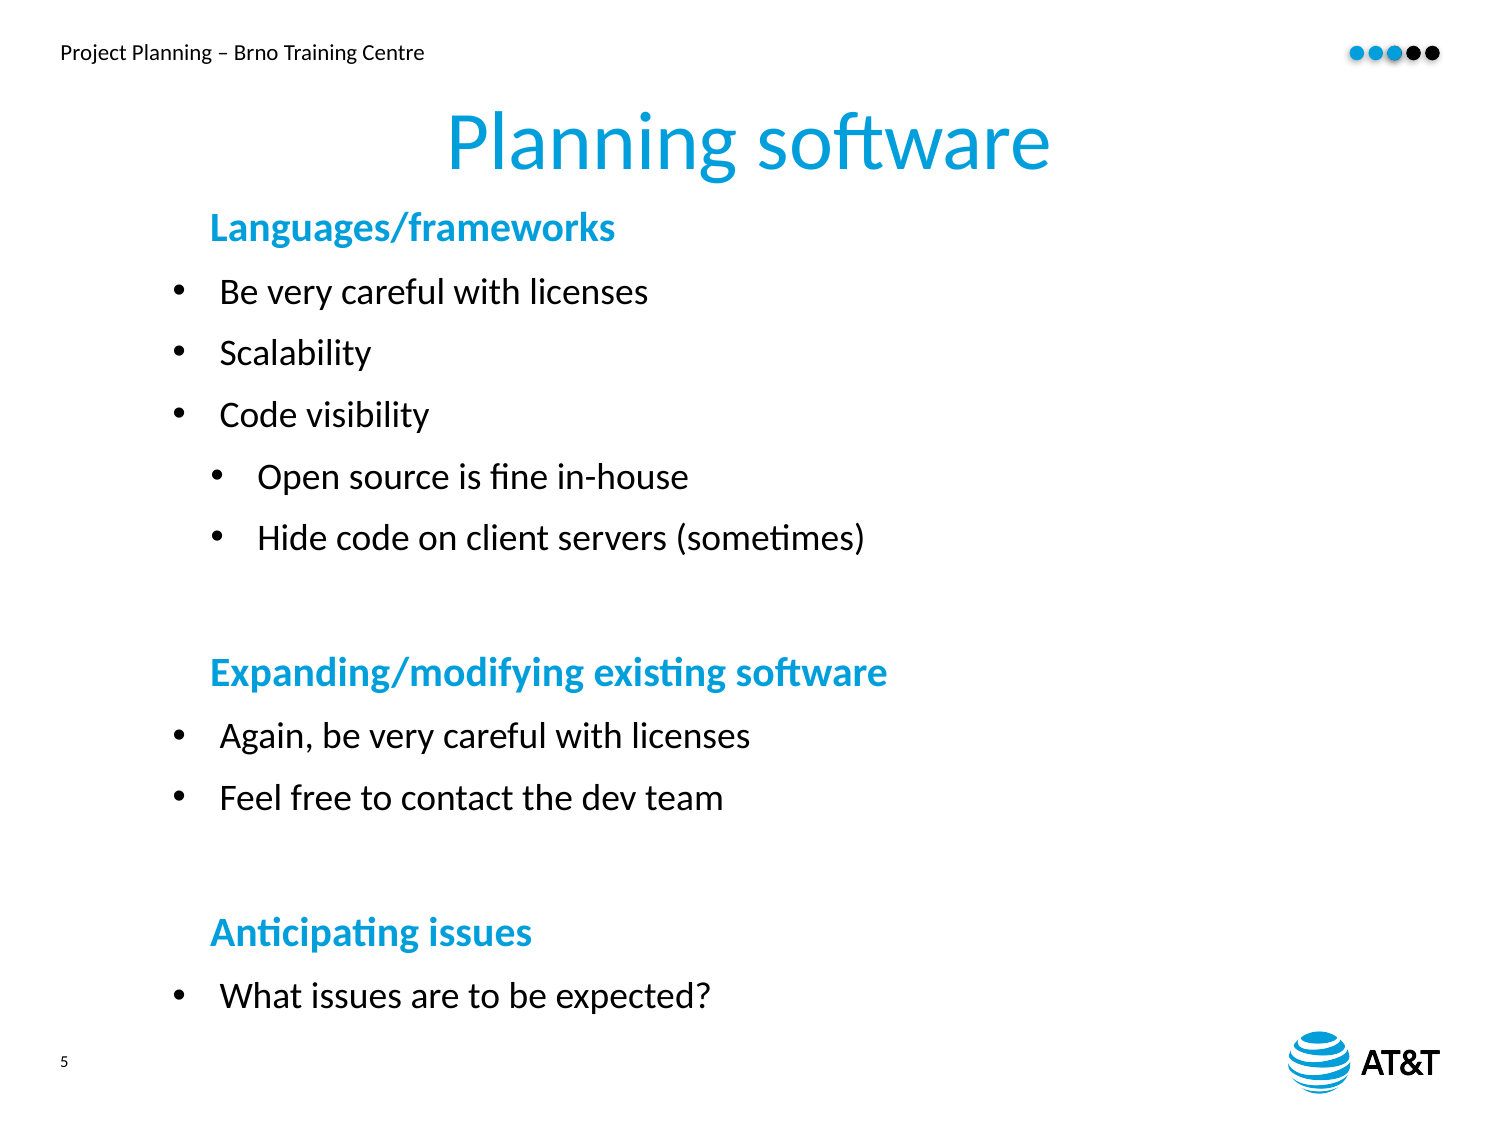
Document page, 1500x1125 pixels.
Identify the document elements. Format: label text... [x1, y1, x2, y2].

text_box [1406, 44, 1422, 62]
slide_number 5 [60, 1050, 97, 1087]
text_box [1424, 44, 1441, 62]
picture [1256, 1000, 1471, 1125]
text_box [1367, 44, 1384, 62]
list Planning software Languages/frameworks Be very careful with licenses Scalability Code visibility Open source is fine in-house Hide code on client servers (sometimes) Expanding/modifying existing software Again, be very careful with licenses Feel free to contact the dev team Anticipating issues What issues are to be expected? [60, 97, 1440, 1050]
text_box [1386, 44, 1403, 62]
text_box [1348, 44, 1365, 62]
